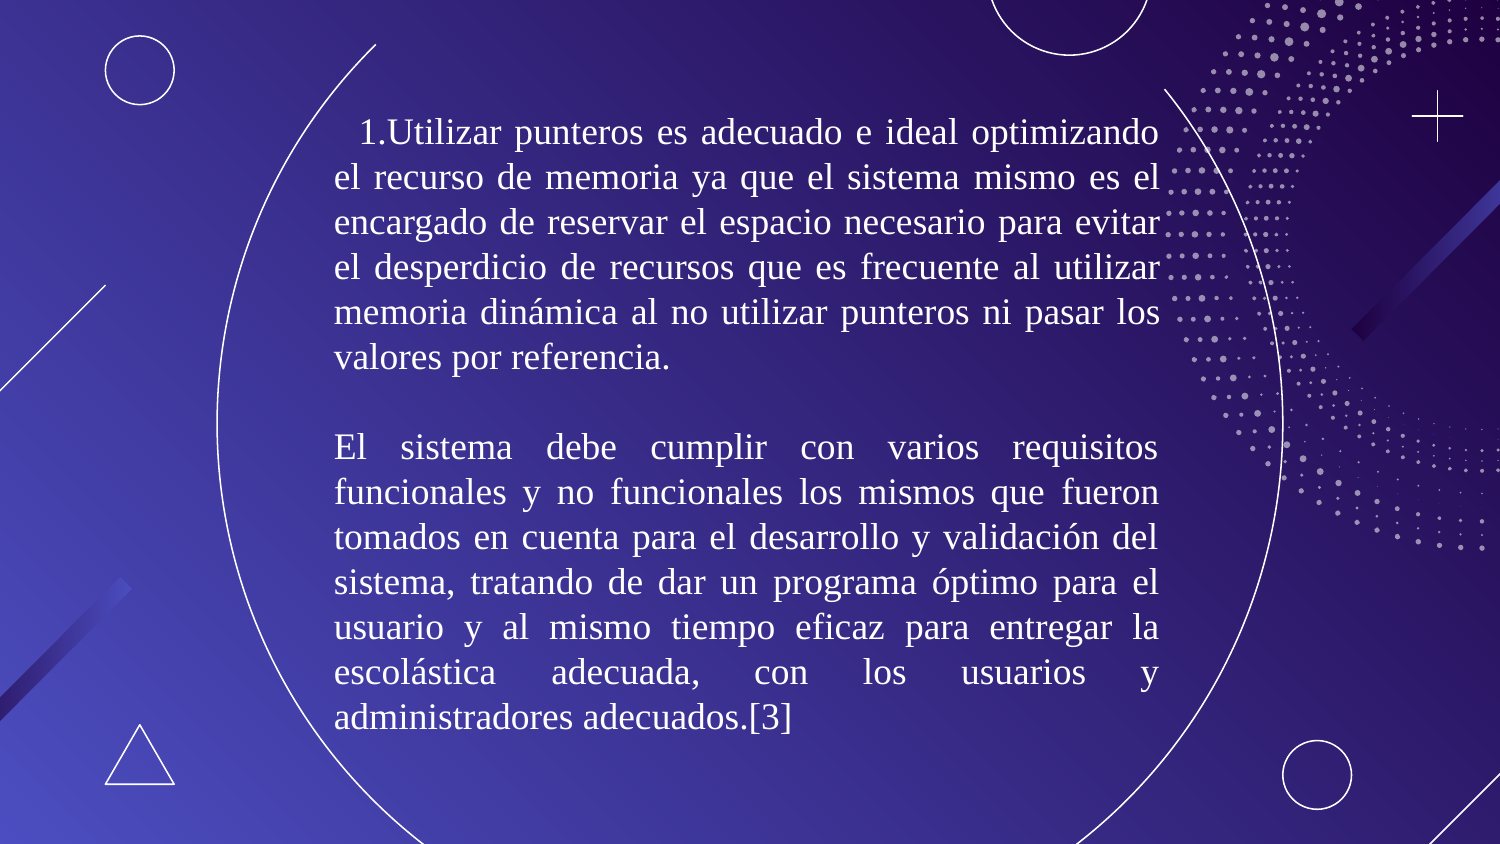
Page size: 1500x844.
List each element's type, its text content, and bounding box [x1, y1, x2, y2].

subtitle Utilizar punteros es adecuado e ideal optimizando el recurso de memoria ya que el sistema mismo es el encargado de reservar el espacio necesario para evitar el desperdicio de recursos que es frecuente al utilizar memoria dinámica al no utilizar punteros ni pasar los valores por referencia. El sistema debe cumplir con varios requisitos funcionales y no funcionales los mismos que fueron tomados en cuenta para el desarrollo y validación del sistema, tratando de dar un programa óptimo para el usuario y al mismo tiempo eficaz para entregar la escolástica adecuada, con los usuarios y administradores adecuados.[3] [308, 123, 1246, 721]
